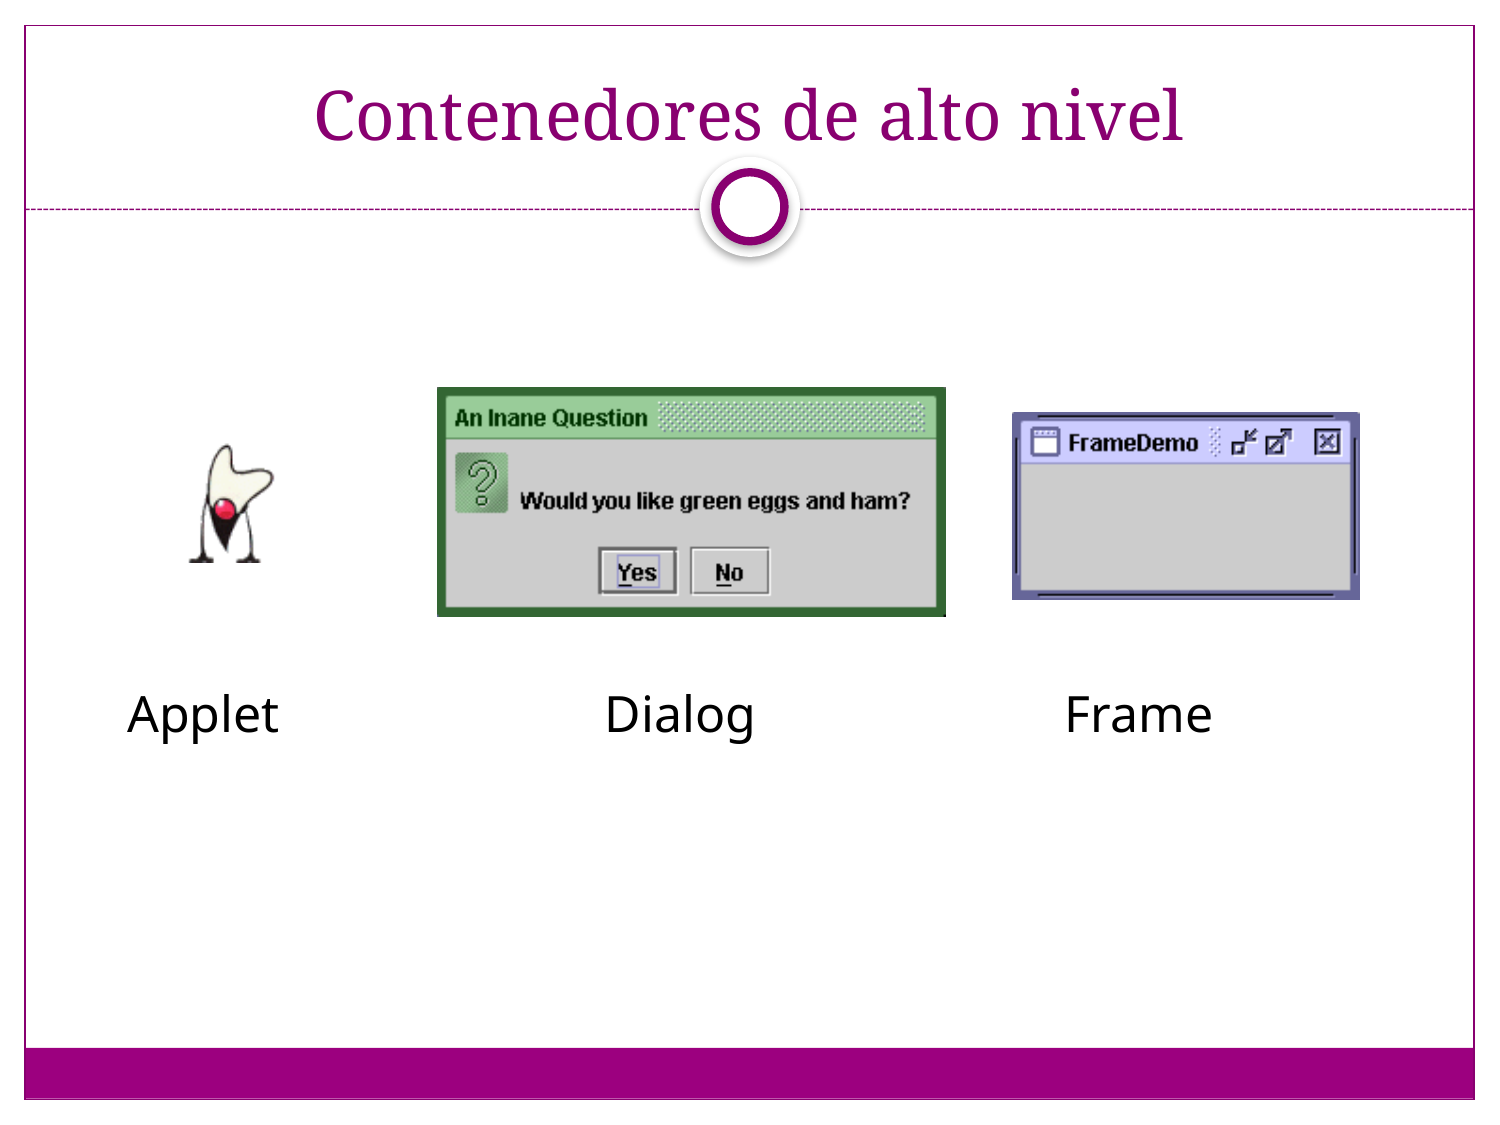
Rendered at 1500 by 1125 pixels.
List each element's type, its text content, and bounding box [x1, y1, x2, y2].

picture [149, 412, 312, 563]
title Contenedores de alto nivel [49, 37, 1450, 162]
picture [1012, 412, 1360, 601]
text_box Dialog [525, 674, 875, 750]
text_box Frame [1050, 674, 1388, 750]
picture [437, 387, 946, 617]
text_box Applet [112, 674, 388, 750]
